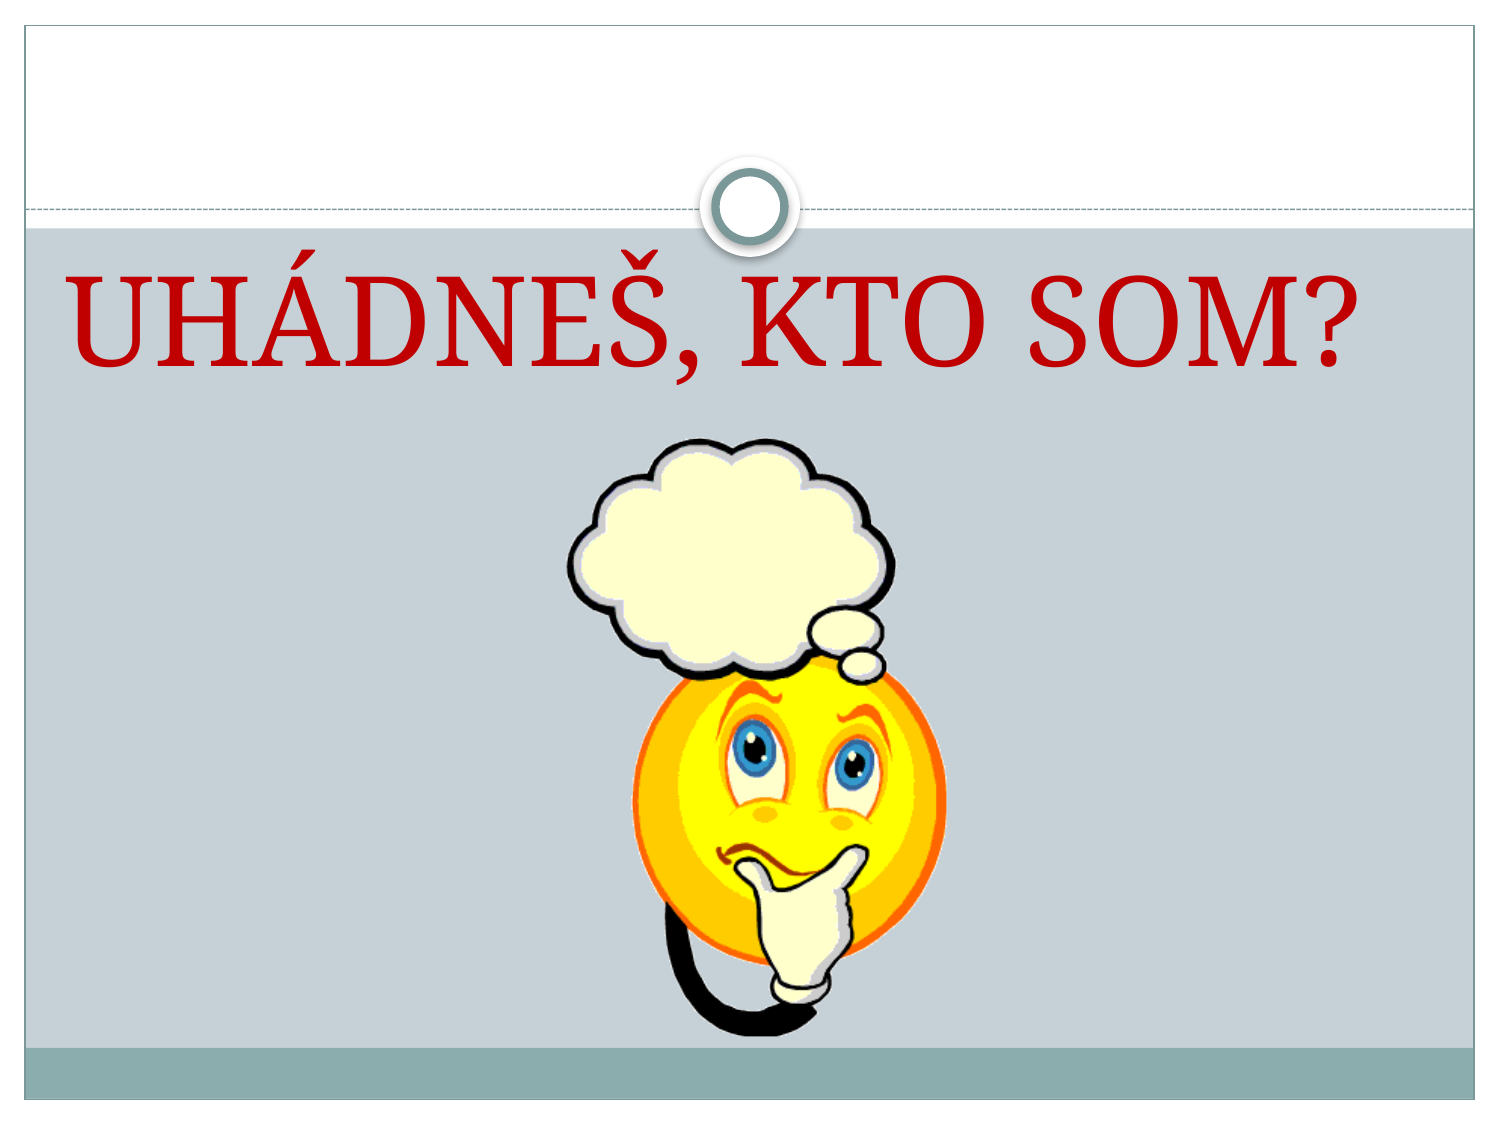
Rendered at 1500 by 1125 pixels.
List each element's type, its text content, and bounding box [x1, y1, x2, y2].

picture [562, 433, 950, 1041]
list UHÁDNEŠ, KTO SOM? [49, 234, 1445, 1001]
